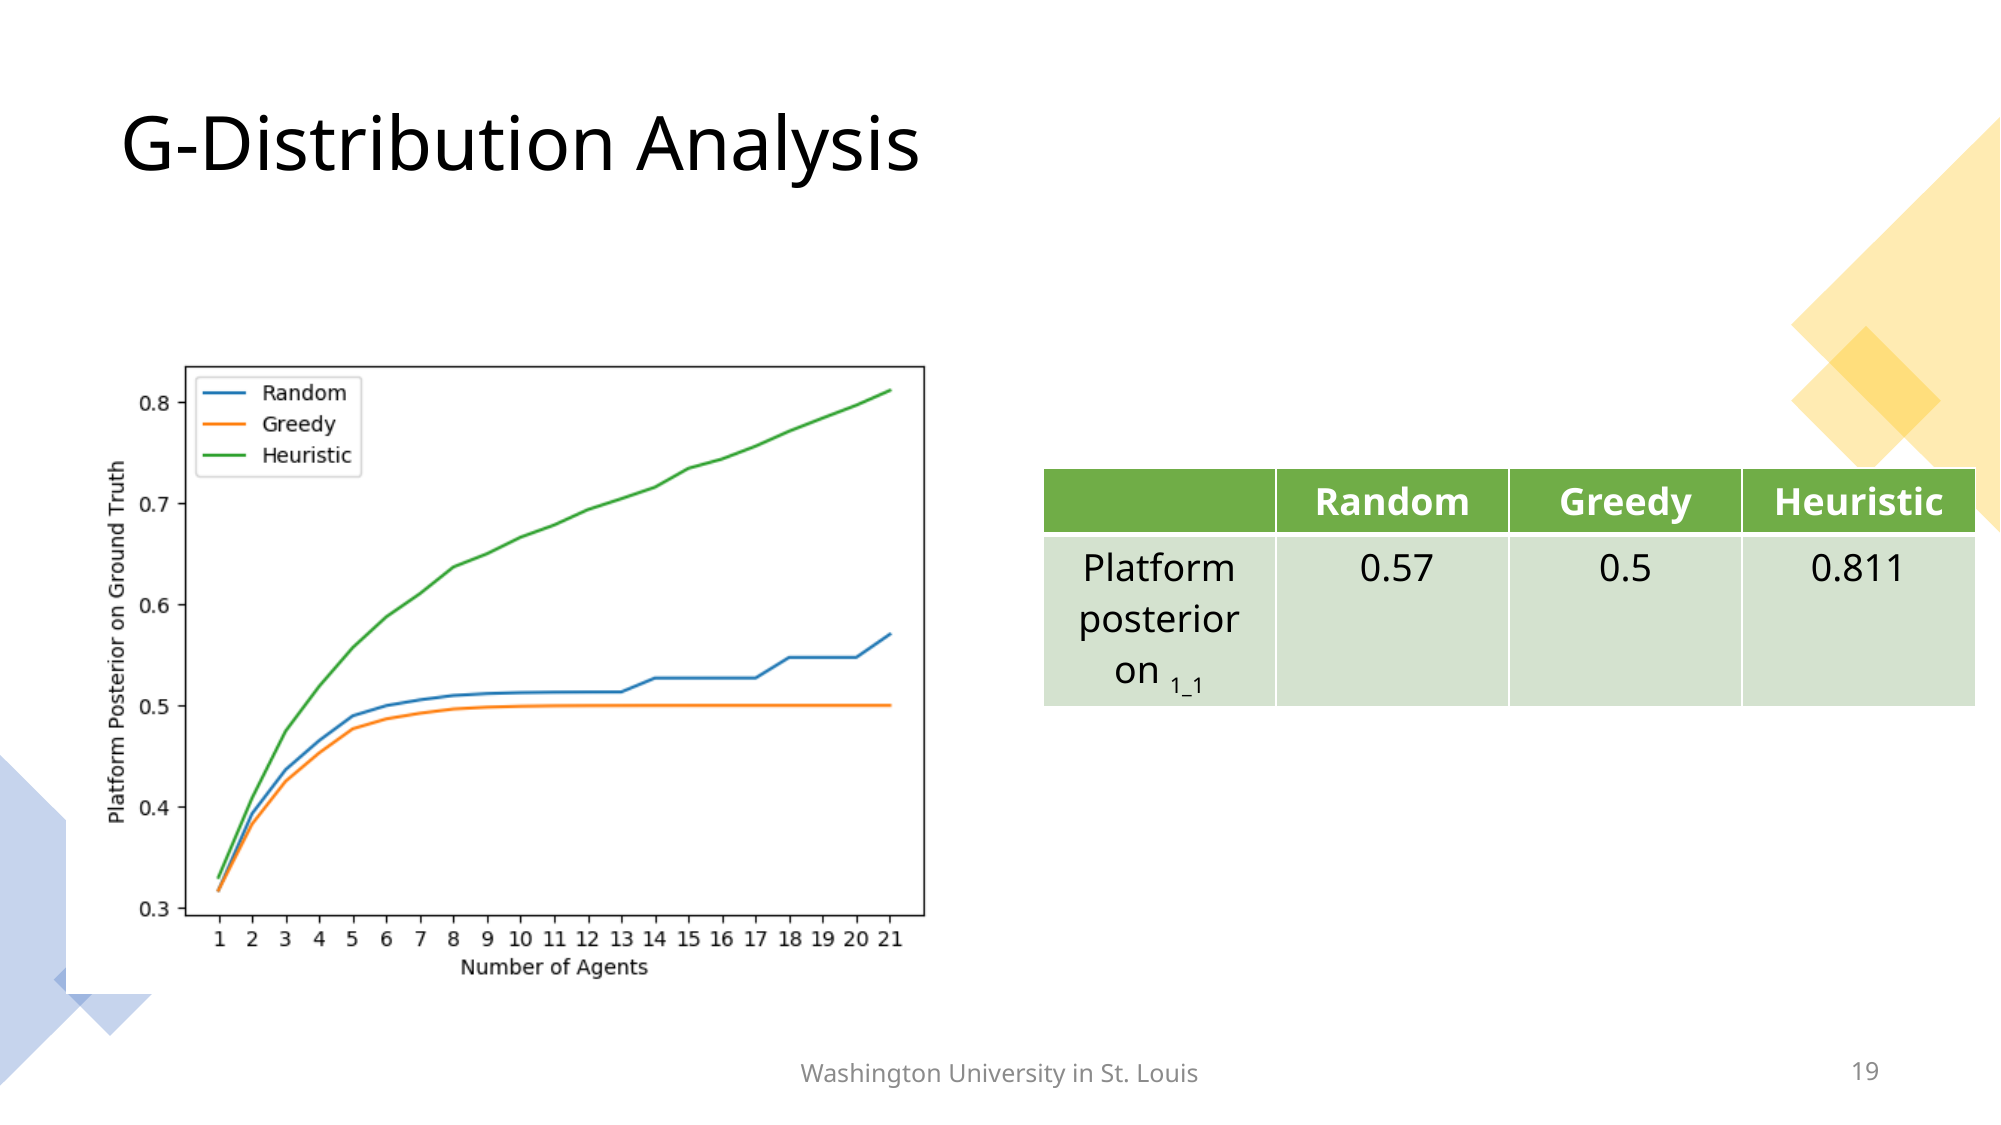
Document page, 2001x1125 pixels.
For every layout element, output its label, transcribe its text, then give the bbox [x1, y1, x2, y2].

text_box [1789, 363, 1904, 467]
footer Washington University in St. Louis [662, 1042, 1338, 1103]
slide_number 19 [1444, 1042, 1895, 1103]
title G-Distribution Analysis [105, 52, 1895, 240]
text_box [0, 0, 2000, 1125]
text_box [1789, 115, 2000, 535]
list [66, 280, 1019, 994]
text_box [0, 753, 80, 1088]
text_box [52, 965, 154, 1038]
